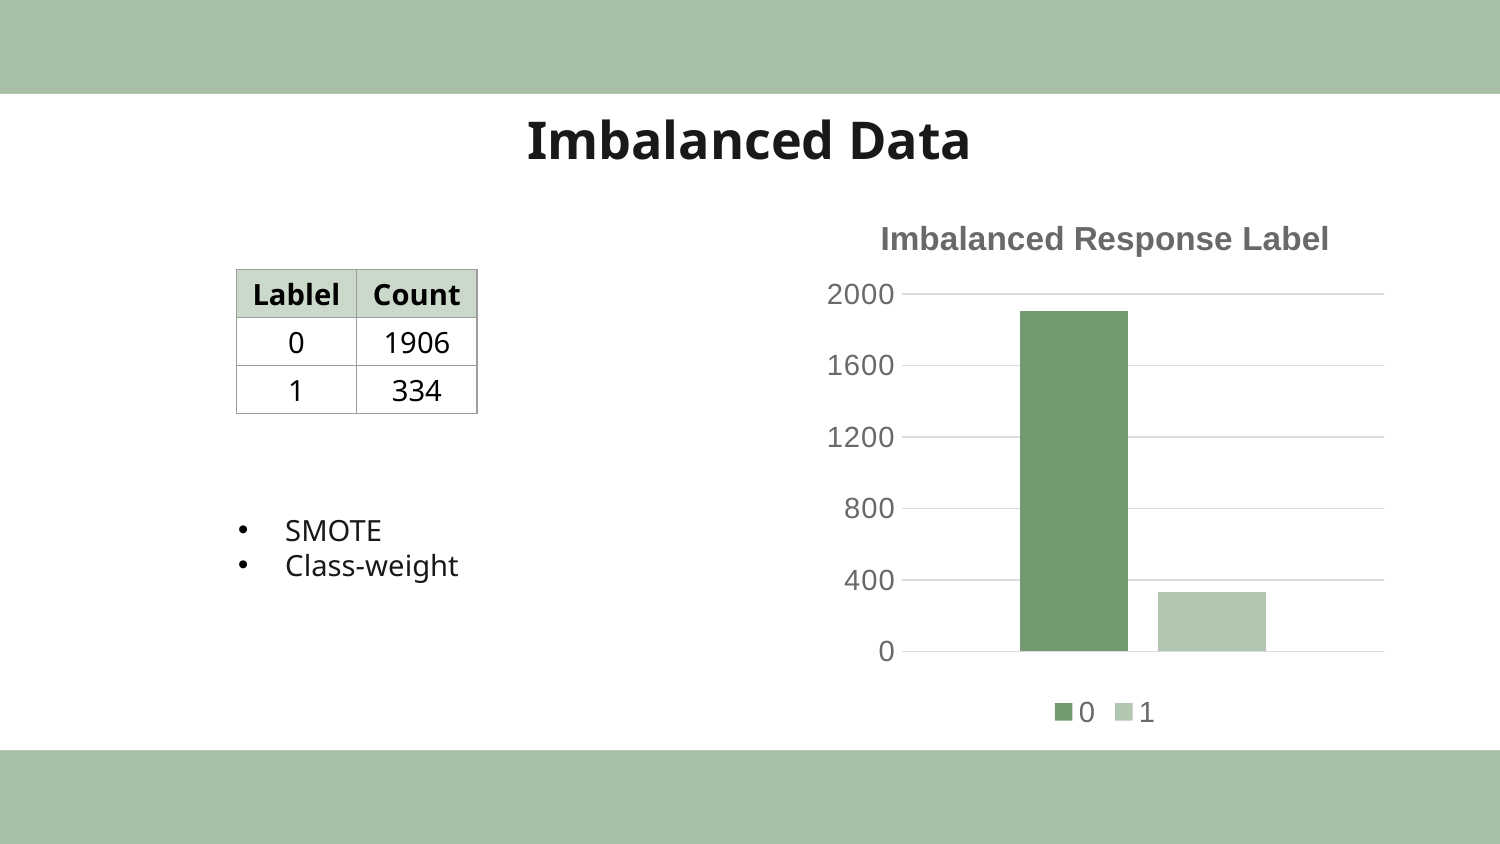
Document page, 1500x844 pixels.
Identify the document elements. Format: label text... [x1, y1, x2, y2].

table_cell 1906 [357, 318, 476, 365]
table_header Lablel [237, 270, 356, 317]
title Imbalanced Data [118, 92, 1382, 187]
table_cell 334 [357, 366, 476, 413]
text_box SMOTE Class-weight [223, 496, 490, 591]
table_header Count [357, 270, 476, 317]
table_cell 1 [237, 366, 356, 413]
table_cell 0 [237, 318, 356, 365]
chart [814, 191, 1397, 735]
